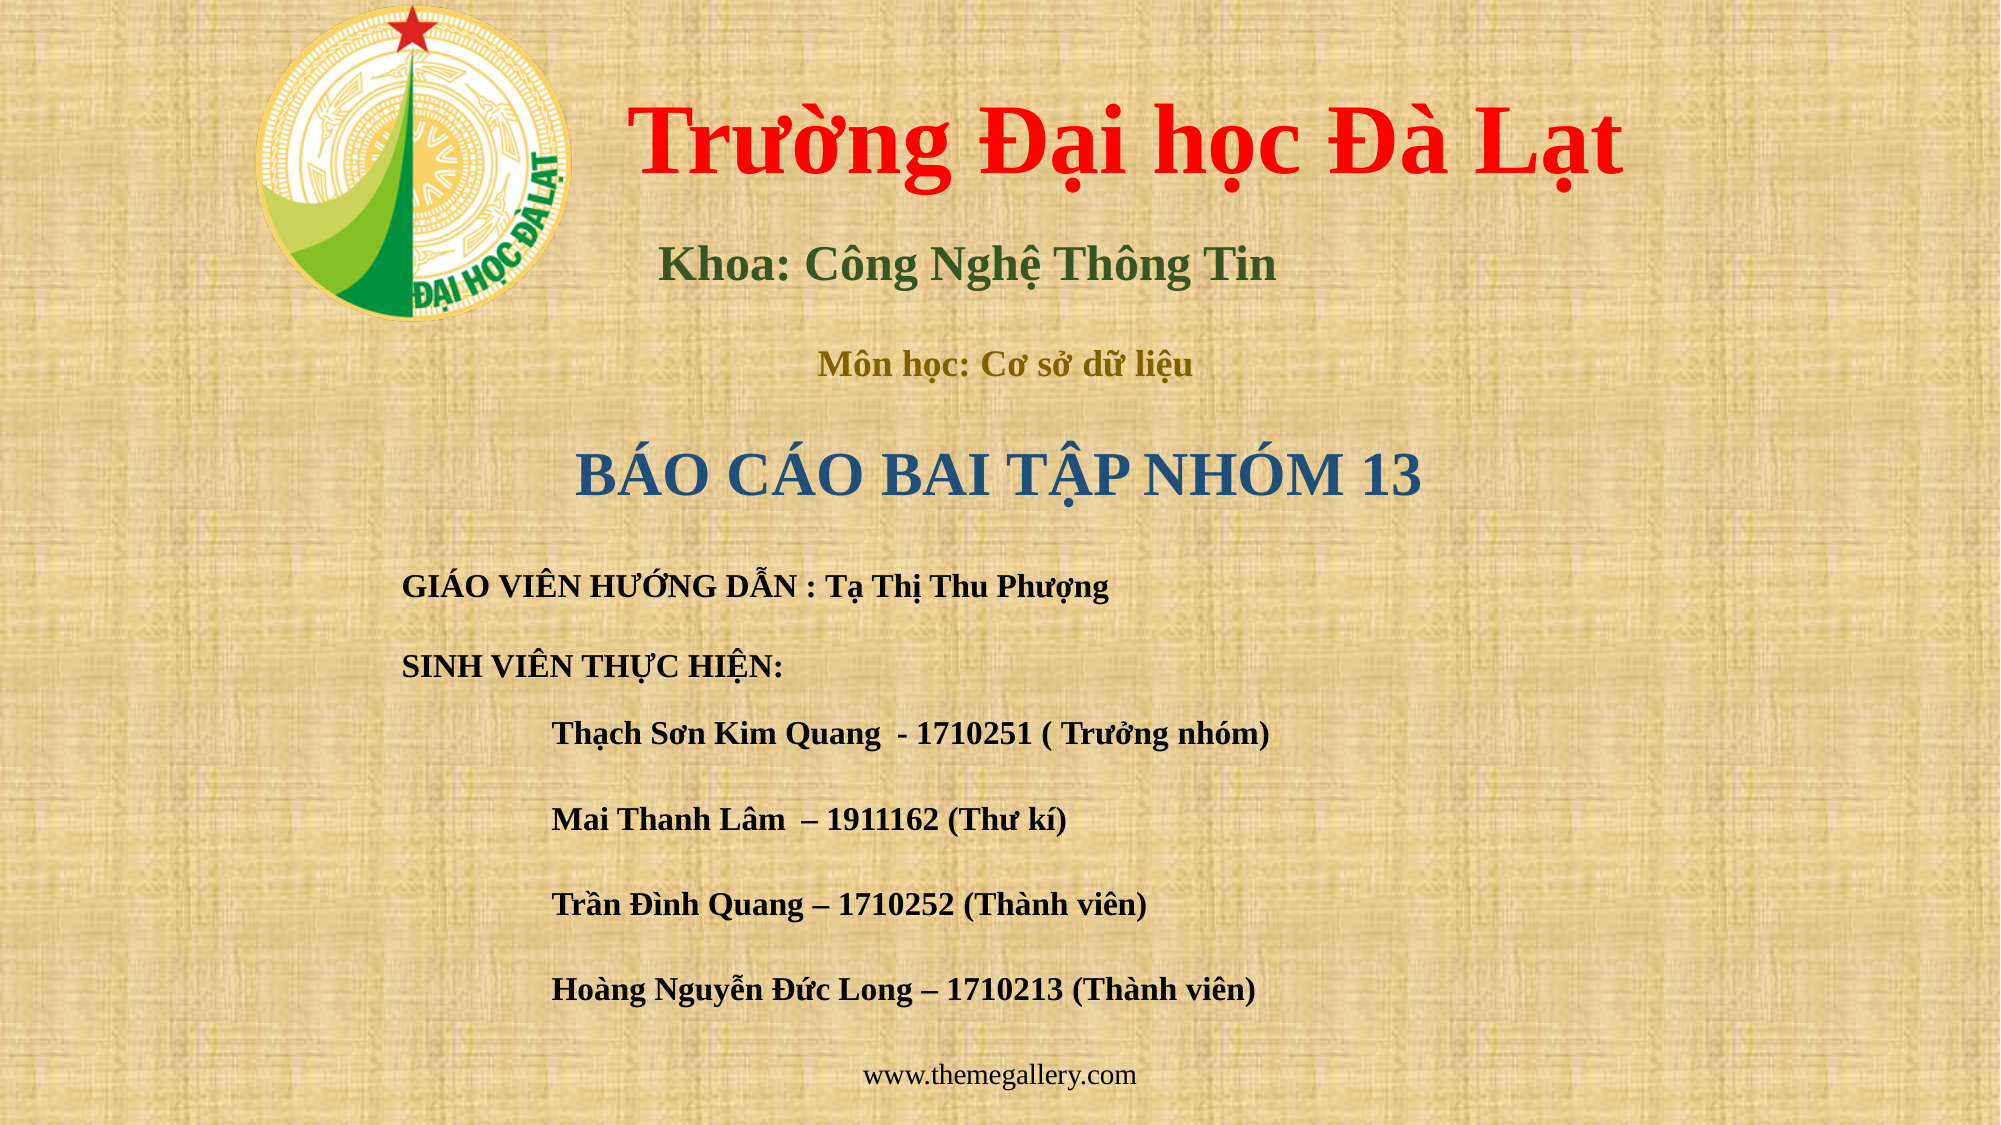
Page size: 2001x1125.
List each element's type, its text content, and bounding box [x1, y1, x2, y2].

text_box Khoa: Công Nghệ Thông Tin [643, 222, 1386, 298]
footer www.themegallery.com [662, 1042, 1338, 1103]
text_box BÁO CÁO BAI TẬP NHÓM 13 [412, 425, 1588, 515]
text_box GIÁO VIÊN HƯỚNG DẪN : Tạ Thị Thu Phượng SINH VIÊN THỰC HIỆN: Thạch Sơn Kim Quang - 1710251 ( Trưởng nhóm) Mai Thanh Lâm – 1911162 (Thư kí) Trần Đình Quang – 1710252 (Thành viên) Hoàng Nguyễn Đức Long – 1710213 (Thành viên) [386, 556, 1625, 1015]
text_box Môn học: Cơ sở dữ liệu [802, 331, 1569, 392]
text_box Trường Đại học Đà Lạt [612, 66, 1640, 201]
picture [0, 0, 2001, 1125]
